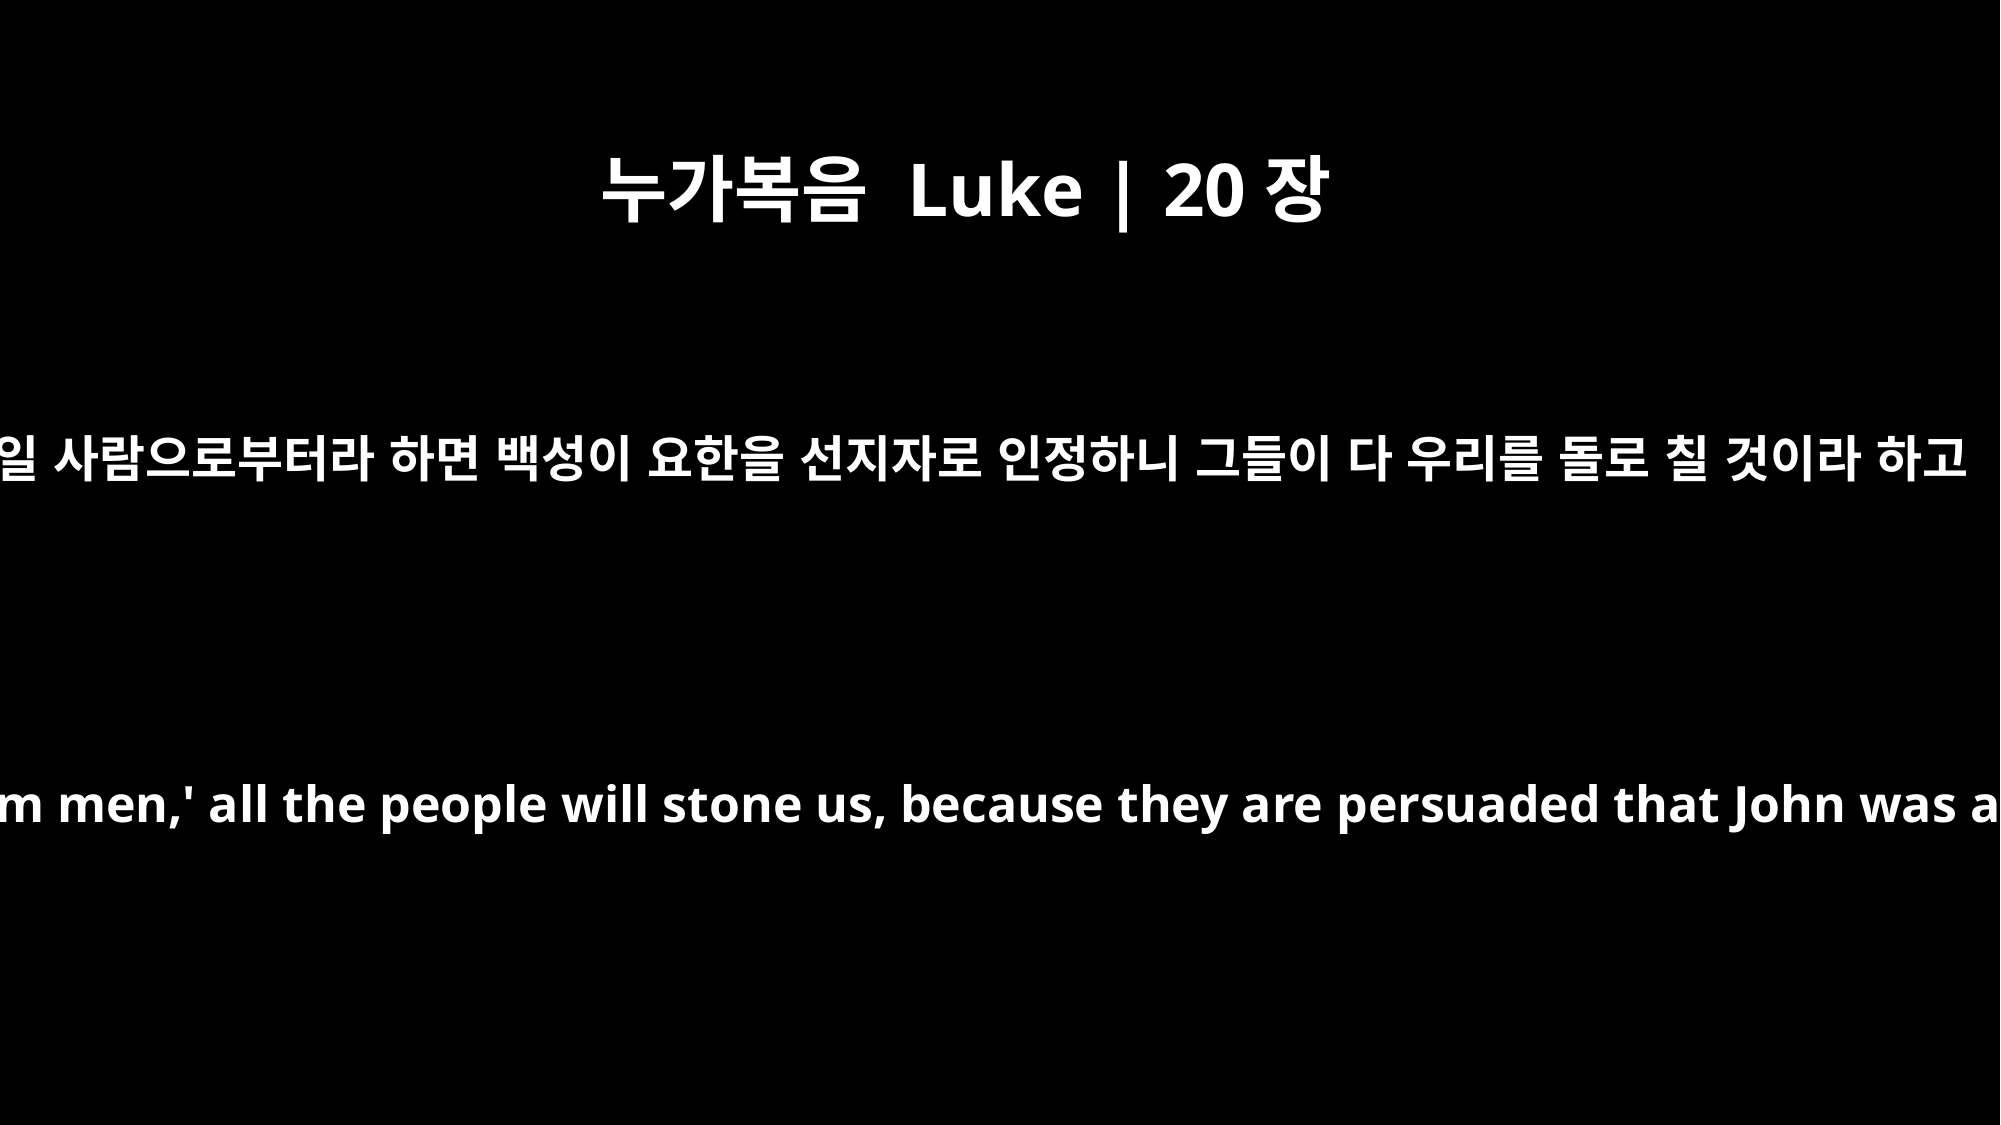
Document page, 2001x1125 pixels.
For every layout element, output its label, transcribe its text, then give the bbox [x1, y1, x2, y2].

text_box 누가복음 Luke | 20장 [585, 136, 1347, 239]
text_box 6 만일 사람으로부터라 하면 백성이 요한을 선지자로 인정하니 그들이 다 우리를 돌로 칠 것이라 하고 [0, 359, 1985, 495]
text_box But if we say, `From men,' all the people will stone us, because they are persuaded that John was a prophet." [0, 764, 2000, 840]
